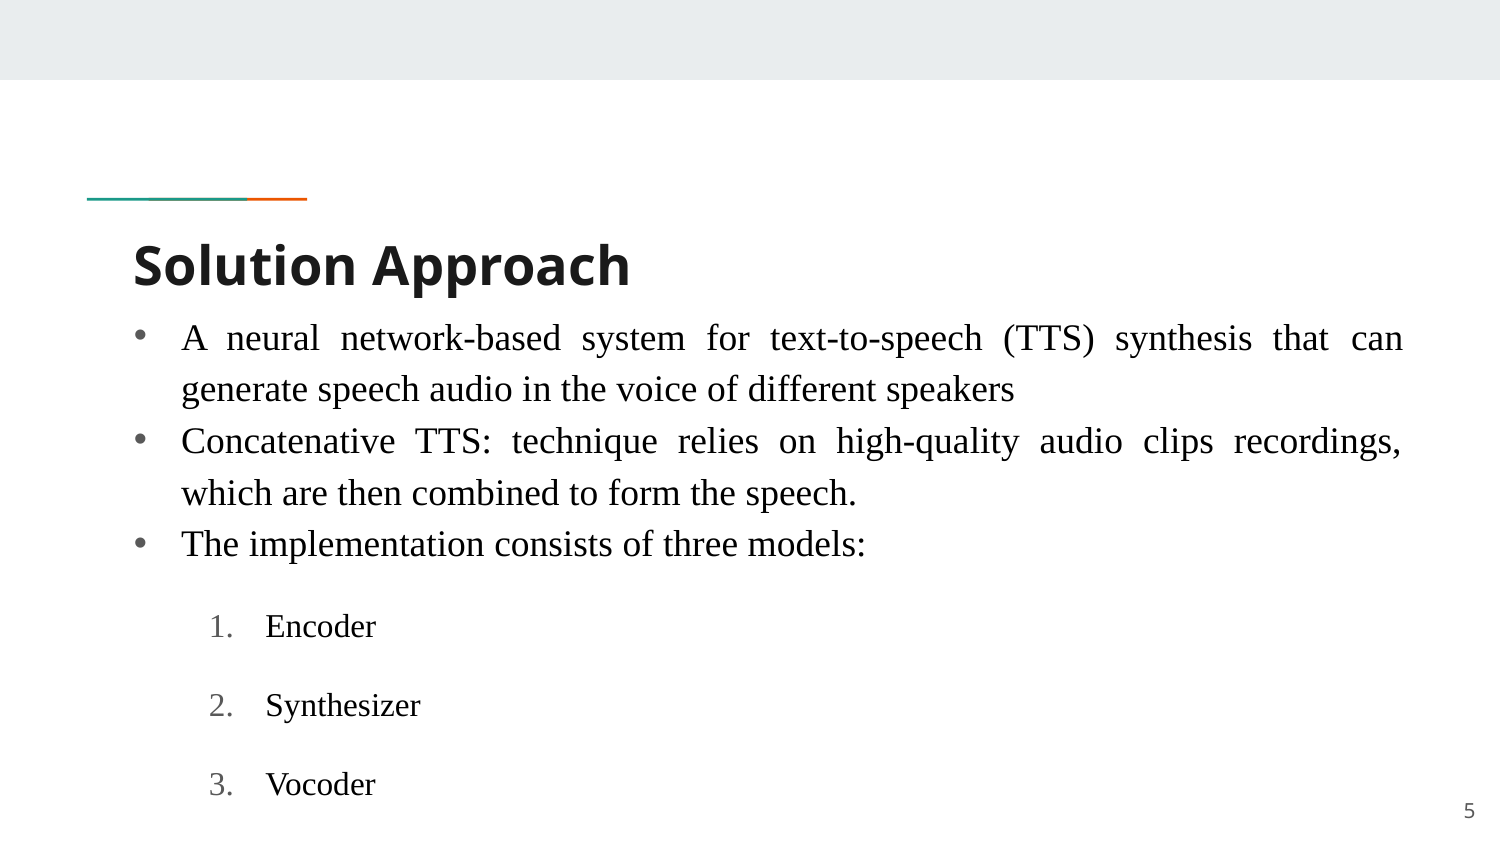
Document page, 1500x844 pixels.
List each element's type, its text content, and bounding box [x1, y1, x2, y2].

slide_number 5 [1400, 779, 1491, 844]
title Solution Approach [119, 216, 1381, 290]
list A neural network-based system for text-to-speech (TTS) synthesis that can generate speech audio in the voice of different speakers Concatenative TTS: technique relies on high-quality audio clips recordings, which are then combined to form the speech. The implementation consists of three models: Encoder Synthesizer Vocoder [119, 290, 1419, 831]
